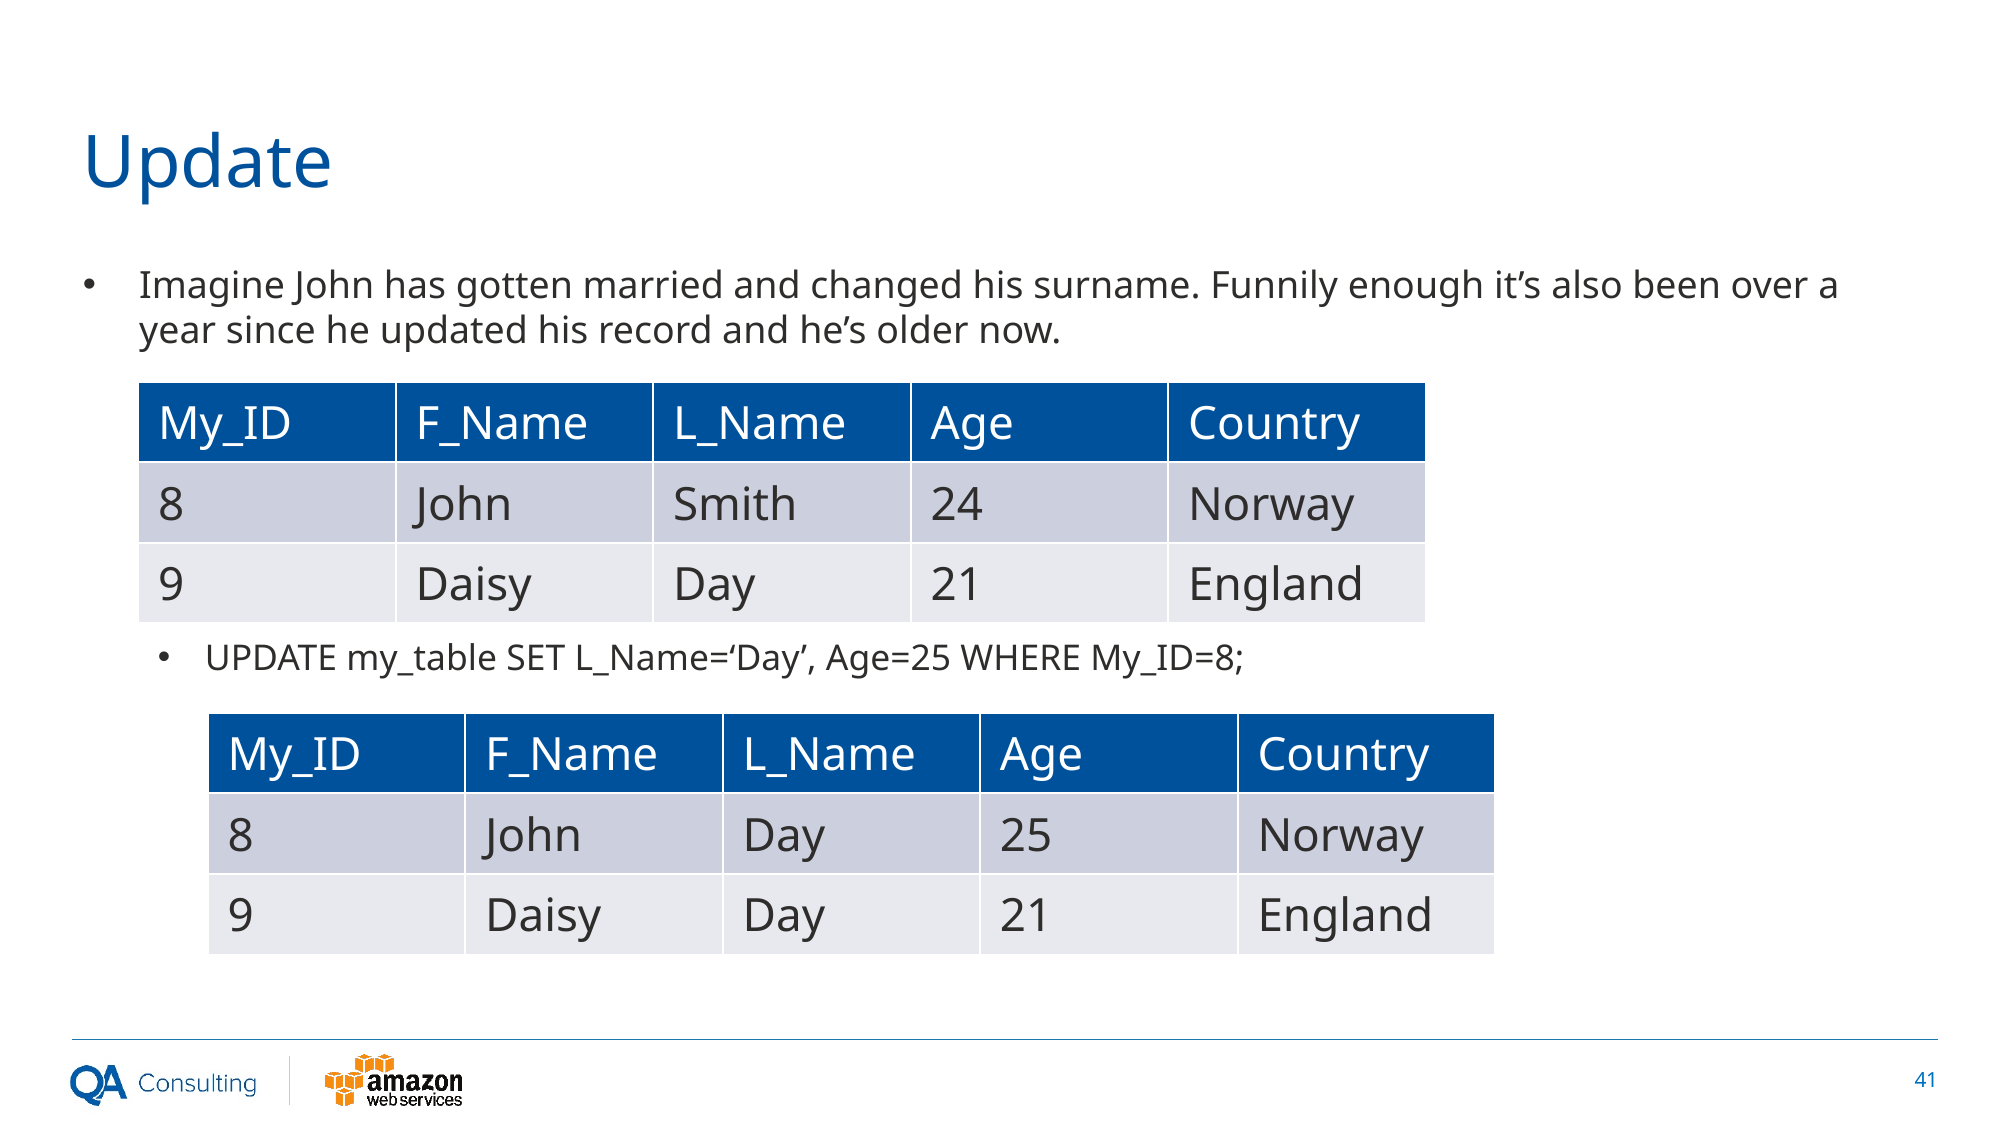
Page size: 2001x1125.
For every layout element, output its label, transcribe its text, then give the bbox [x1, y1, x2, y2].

table_cell 8 [209, 794, 464, 873]
table_cell 8 [139, 463, 395, 542]
table_header Age [912, 383, 1167, 461]
table_header F_Name [466, 714, 722, 792]
table_cell Day [654, 544, 910, 622]
table_header Country [1169, 383, 1425, 461]
list Imagine John has gotten married and changed his surname. Funnily enough it’s also been over a year since he updated his record and he’s older now. UPDATE my_table SET L_Name=‘Day’, Age=25 WHERE My_ID=8; [67, 253, 1939, 1000]
table_cell 25 [981, 794, 1237, 873]
picture [325, 1054, 462, 1106]
title Update [67, 106, 1565, 210]
table_header My_ID [139, 383, 395, 461]
table_cell 24 [912, 463, 1167, 542]
table_header Country [1239, 714, 1494, 792]
table_header My_ID [209, 714, 464, 792]
table_cell John [397, 463, 652, 542]
table_cell Smith [654, 463, 910, 542]
table_header F_Name [397, 383, 652, 461]
table_cell 9 [209, 875, 464, 954]
table_cell 21 [981, 875, 1237, 954]
table_cell 21 [912, 544, 1167, 622]
table_cell Day [724, 794, 979, 873]
table_cell 9 [139, 544, 395, 622]
table_cell England [1169, 544, 1425, 622]
table_cell Daisy [397, 544, 652, 622]
picture [48, 1047, 277, 1121]
table_header L_Name [654, 383, 910, 461]
table_cell Norway [1169, 463, 1425, 542]
table_cell Daisy [466, 875, 722, 954]
table_cell Day [724, 875, 979, 954]
table_header L_Name [724, 714, 979, 792]
table_header Age [981, 714, 1237, 792]
table_cell Norway [1239, 794, 1494, 873]
table_cell John [466, 794, 722, 873]
table_cell England [1239, 875, 1494, 954]
